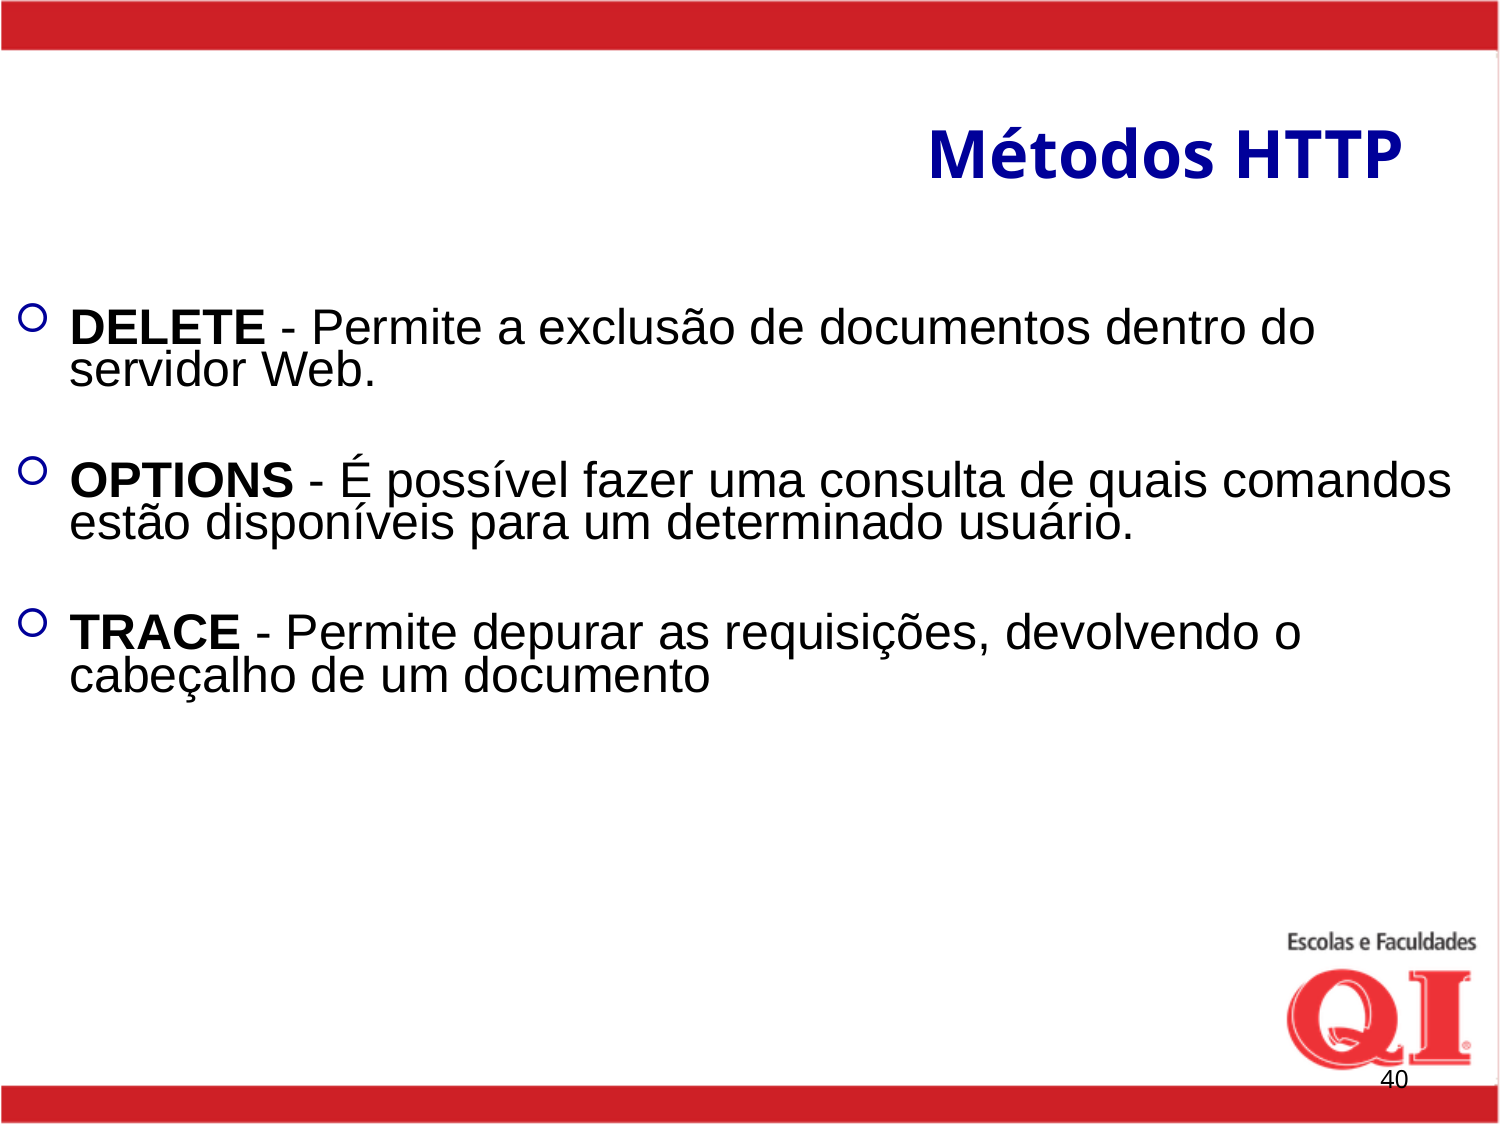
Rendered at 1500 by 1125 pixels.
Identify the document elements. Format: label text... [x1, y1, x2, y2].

picture [0, 0, 1500, 302]
picture [0, 1014, 1500, 1125]
slide_number 40 [1074, 1030, 1424, 1106]
list DELETE - Permite a exclusão de documentos dentro do servidor Web. OPTIONS - É possível fazer uma consulta de quais comandos estão disponíveis para um determinado usuário. TRACE - Permite depurar as requisições, devolvendo o cabeçalho de um documento [0, 302, 1500, 1014]
title Métodos HTTP [221, 92, 1421, 280]
